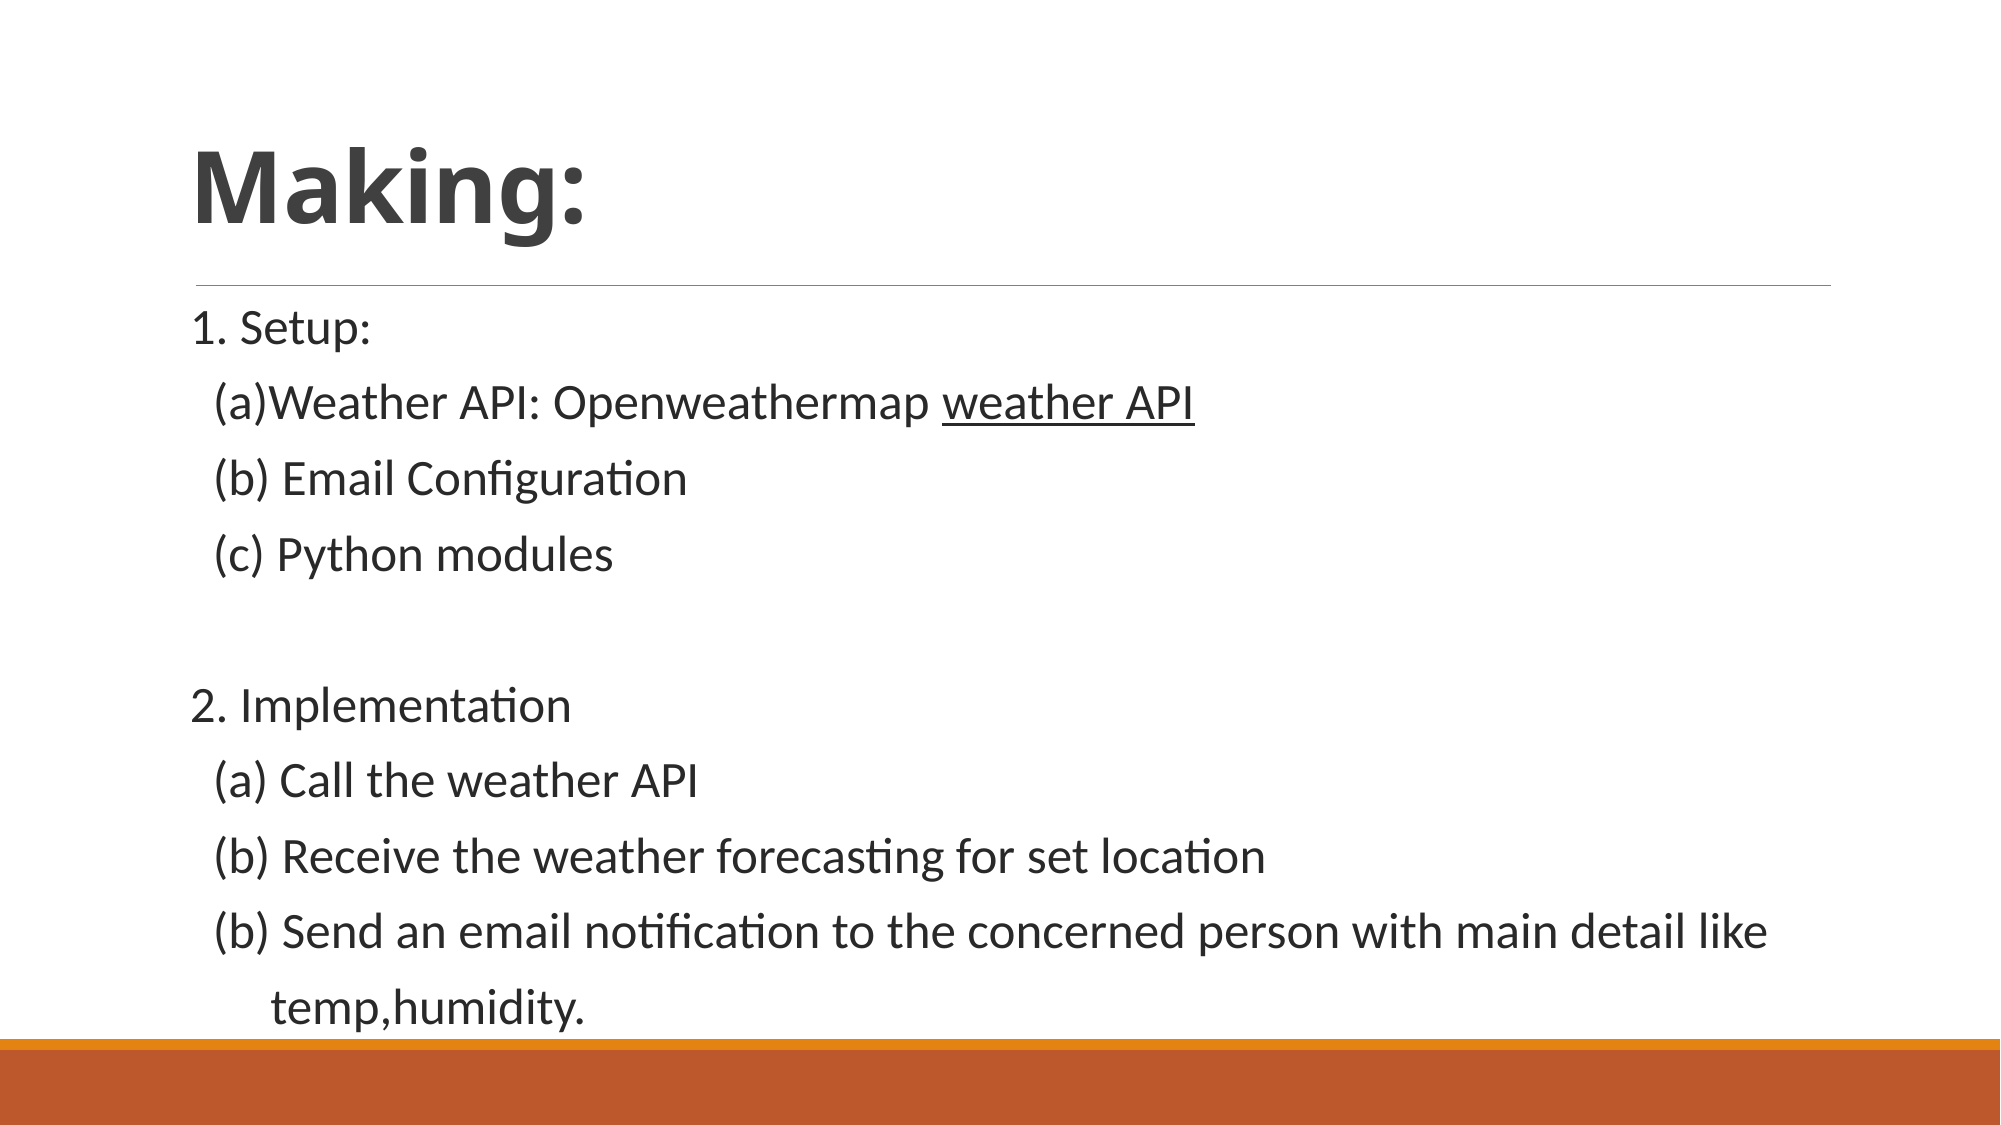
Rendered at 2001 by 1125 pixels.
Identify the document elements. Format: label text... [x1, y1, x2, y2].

list 1. Setup: (a)Weather API: Openweathermap weather API (b) Email Configuration (c) Python modules 2. Implementation (a) Call the weather API (b) Receive the weather forecasting for set location (b) Send an email notification to the concerned person with main detail like temp,humidity. [174, 292, 1843, 1044]
title Making: [174, 128, 1825, 252]
